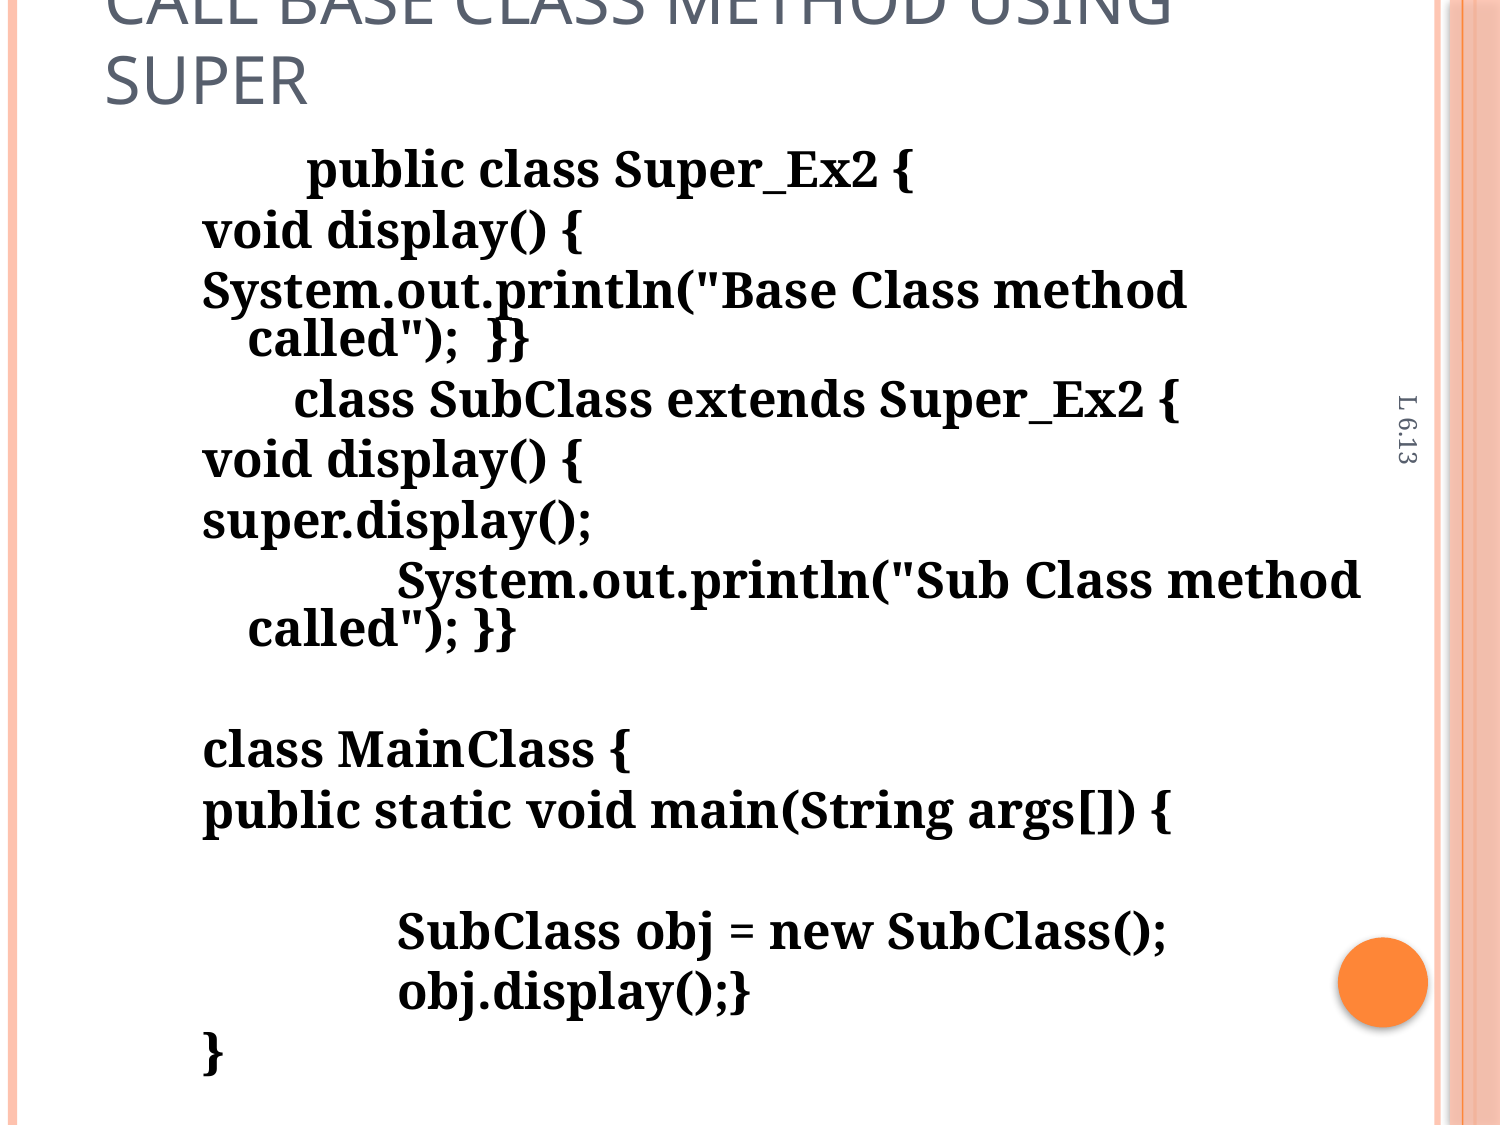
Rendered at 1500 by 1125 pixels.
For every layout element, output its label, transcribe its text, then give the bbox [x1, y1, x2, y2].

title Call Base Class Method using super [90, 17, 1410, 126]
list public class Super_Ex2 { void display() { System.out.println("Base Class method called"); }} class SubClass extends Super_Ex2 { void display() { super.display(); System.out.println("Sub Class method called"); }} class MainClass { public static void main(String args[]) { SubClass obj = new SubClass(); obj.display();} } [187, 142, 1425, 1090]
footer L 6.13 [1379, 380, 1440, 906]
